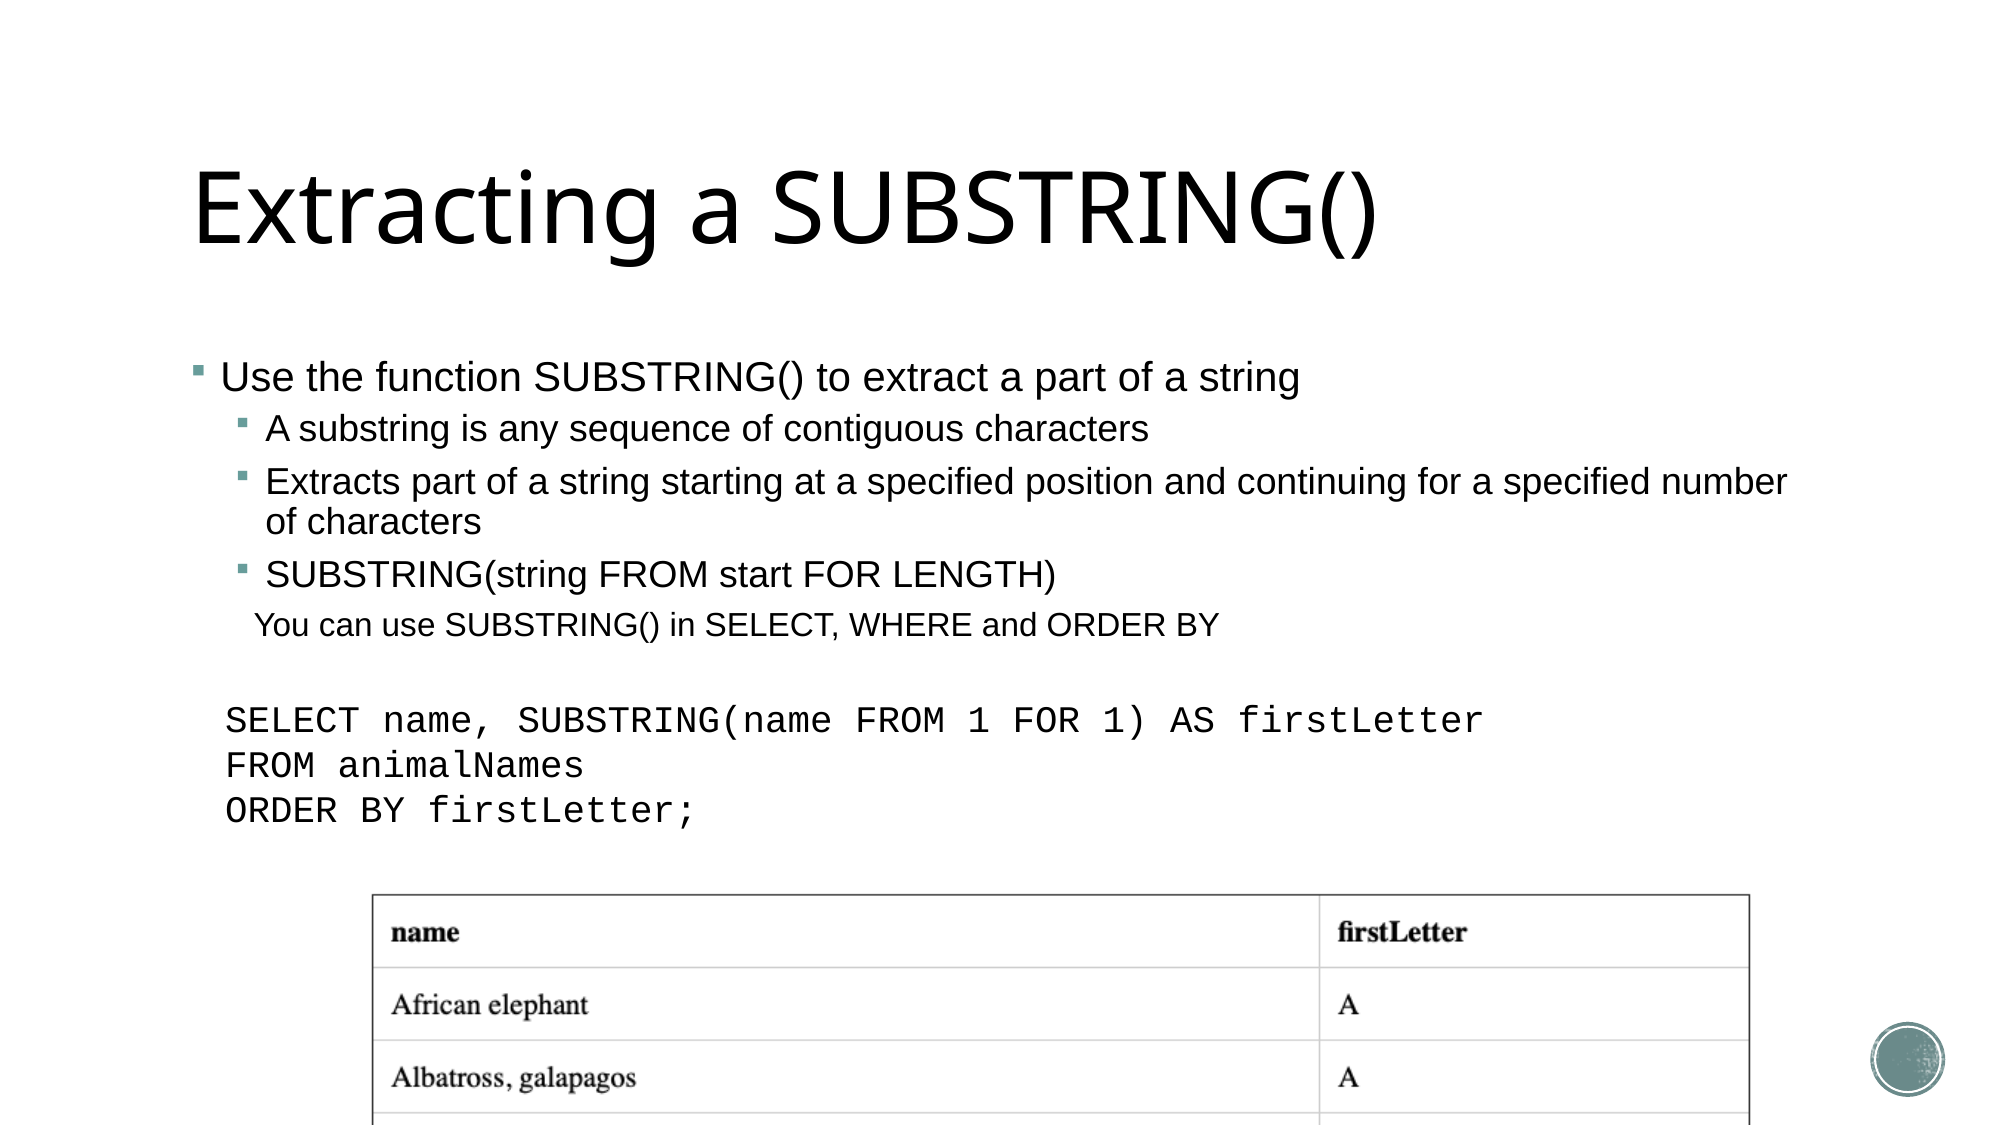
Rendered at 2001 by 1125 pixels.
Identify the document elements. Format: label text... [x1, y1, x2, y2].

title Extracting a SUBSTRING() [175, 79, 1826, 344]
list Use the function SUBSTRING() to extract a part of a string A substring is any sequence of contiguous characters Extracts part of a string starting at a specified position and continuing for a specified number of characters SUBSTRING(string FROM start FOR LENGTH) You can use SUBSTRING() in SELECT, WHERE and ORDER BY [175, 348, 1826, 1013]
text_box SELECT name, SUBSTRING(name FROM 1 FOR 1) AS firstLetter FROM animalNames ORDER BY firstLetter; [210, 687, 1665, 838]
picture [347, 881, 1774, 1125]
